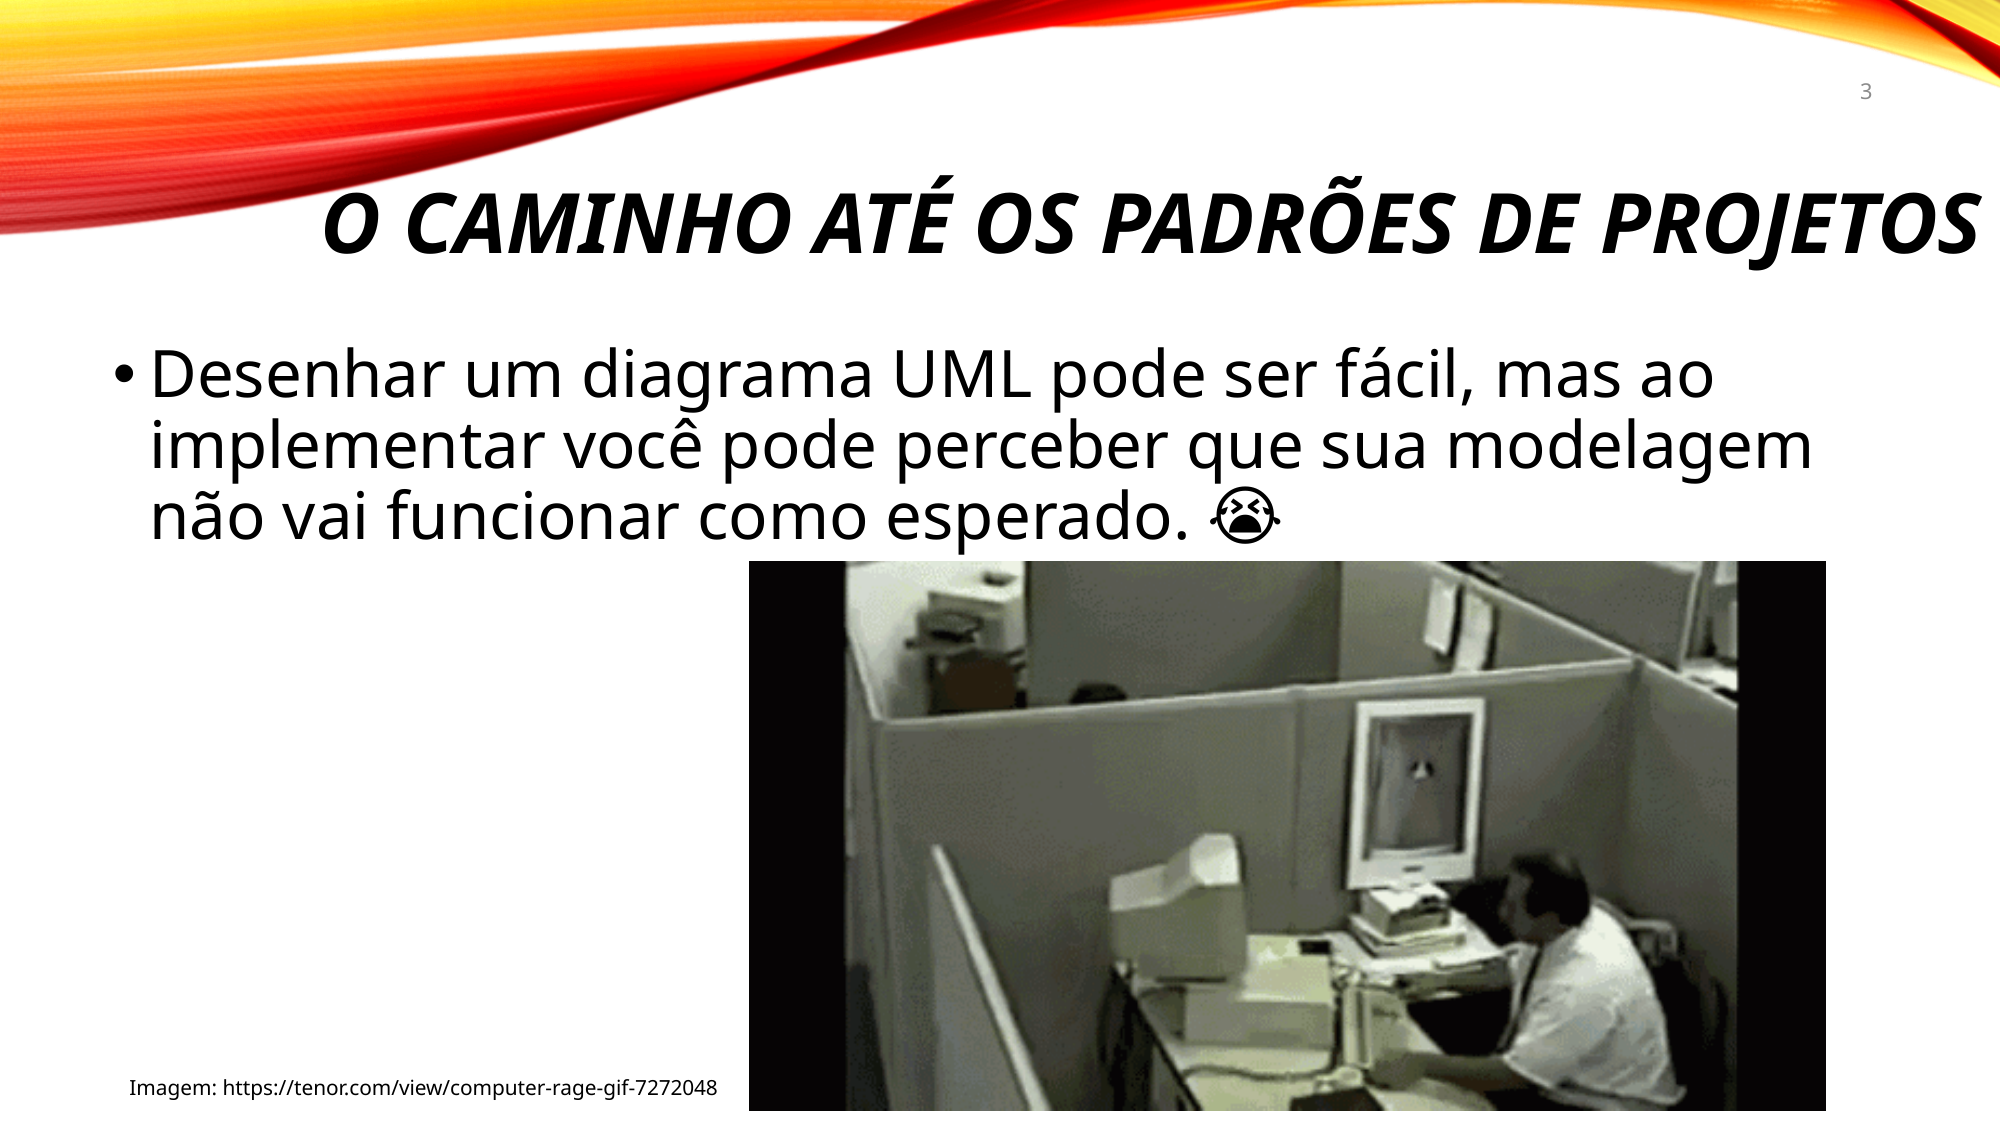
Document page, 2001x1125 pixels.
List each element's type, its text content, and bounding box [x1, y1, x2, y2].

list Desenhar um diagrama UML pode ser fácil, mas ao implementar você pode perceber que sua modelagem não vai funcionar como esperado. 😭 [97, 334, 1888, 563]
picture [748, 561, 1826, 1111]
title O caminho até os padrões de projetos [184, 102, 1998, 350]
picture [0, 0, 2000, 237]
text_box Imagem: https://tenor.com/view/computer-rage-gif-7272048 [114, 1066, 733, 1107]
slide_number 3 [1437, 62, 1888, 102]
